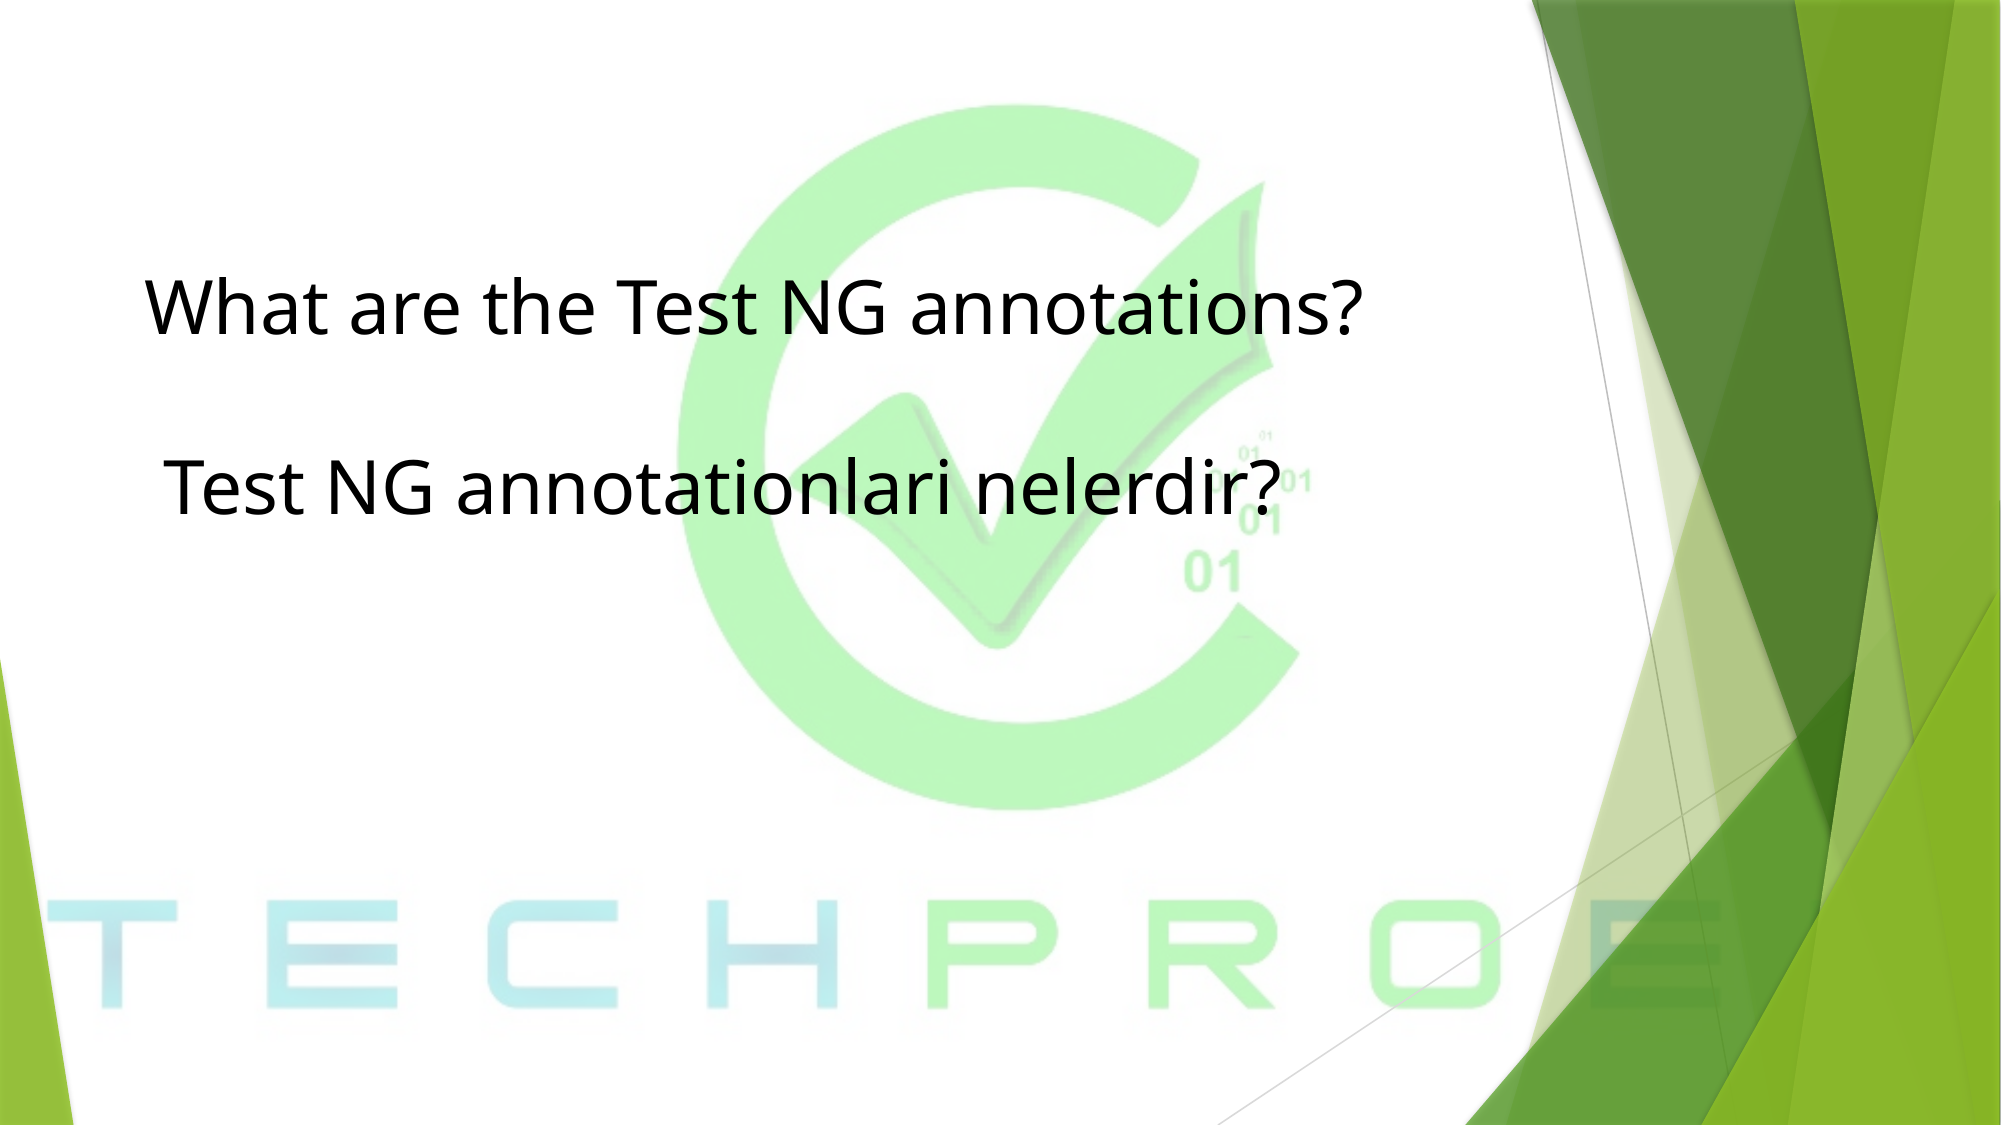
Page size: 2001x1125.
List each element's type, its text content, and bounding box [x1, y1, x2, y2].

title What are the Test NG annotations? Test NG annotationlari nelerdir? [129, 251, 1540, 766]
